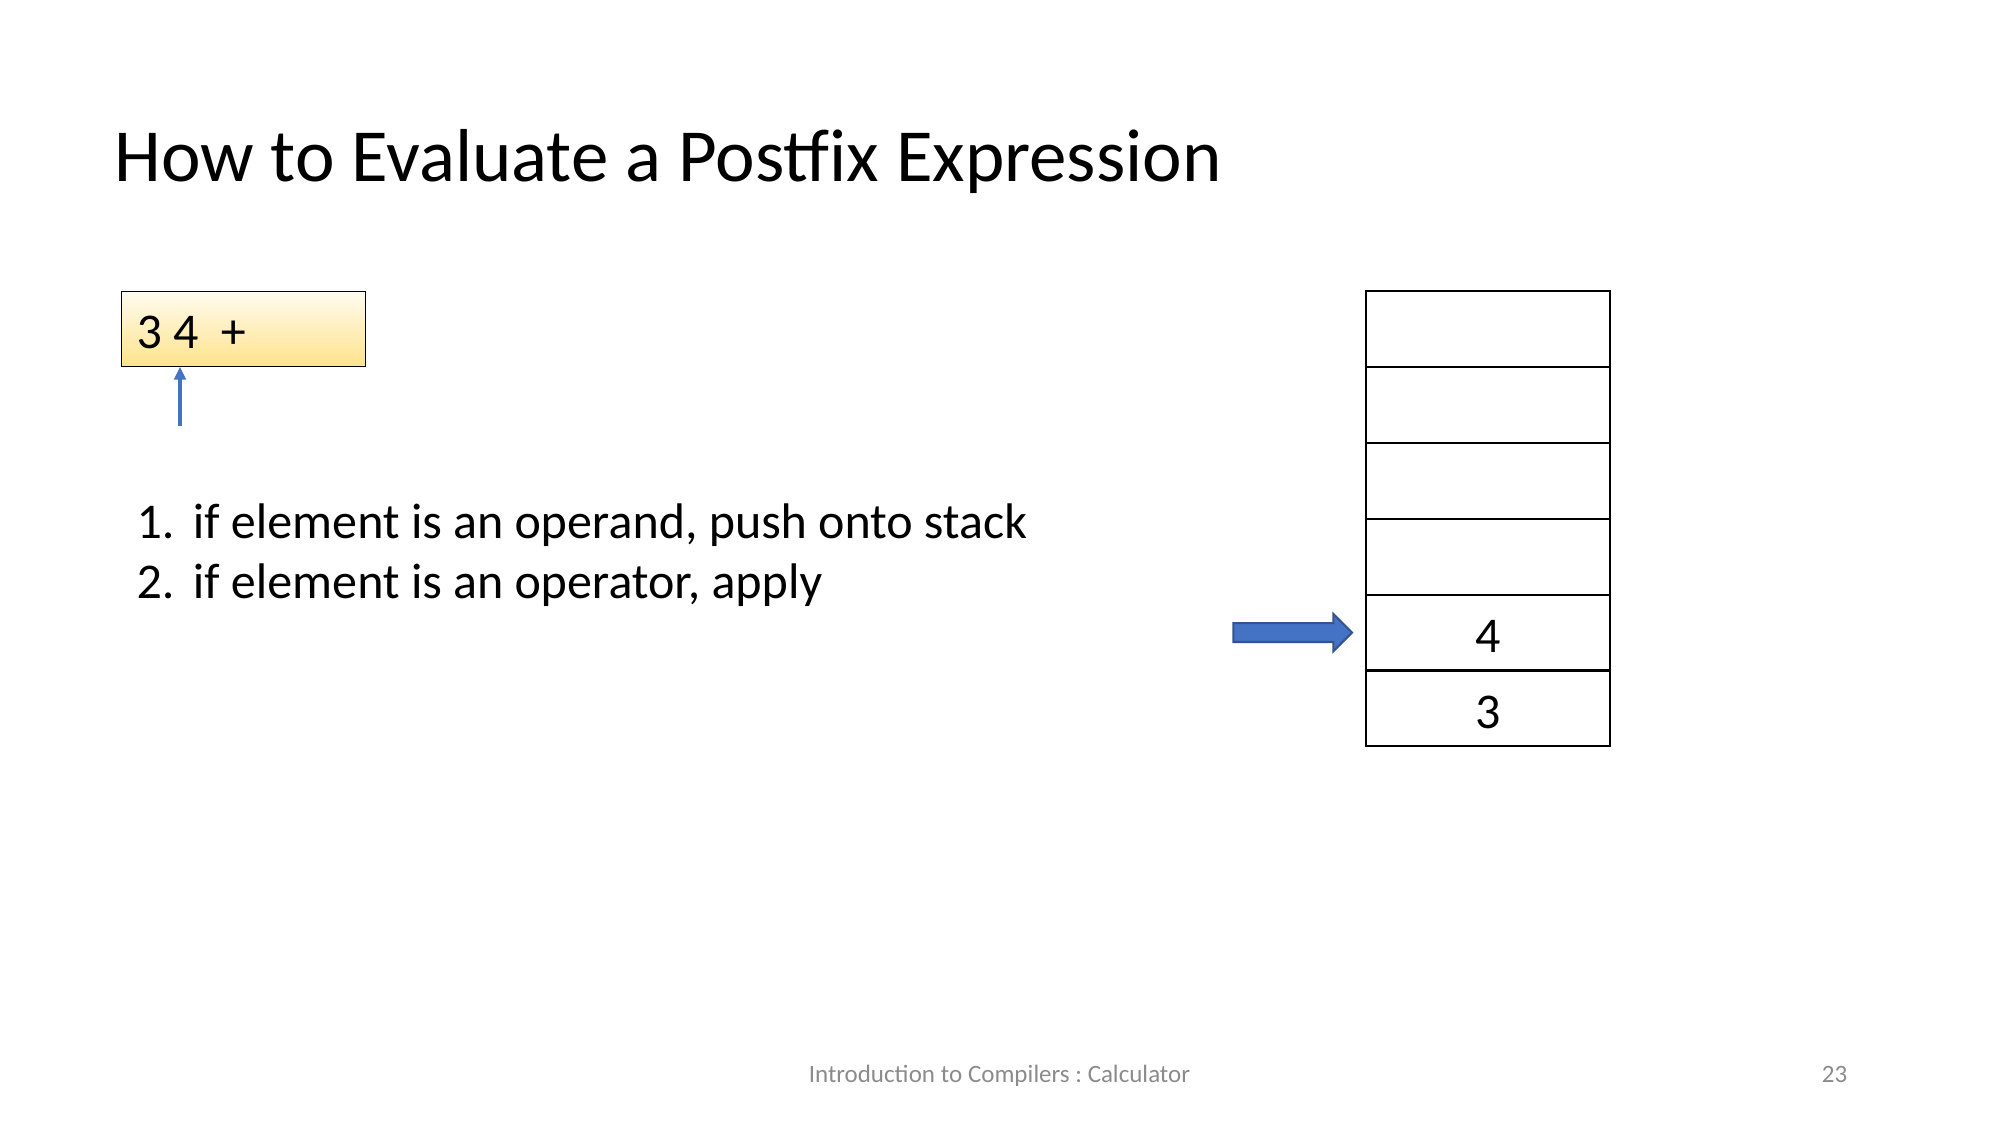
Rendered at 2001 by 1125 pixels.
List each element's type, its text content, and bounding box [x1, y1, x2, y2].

text_box [1365, 366, 1611, 442]
text_box [1365, 518, 1611, 594]
slide_number 23 [1412, 1042, 1863, 1103]
text_box [1365, 290, 1611, 366]
text_box 4 [1365, 594, 1611, 670]
text_box [1232, 611, 1354, 654]
text_box if element is an operand, push onto stack if element is an operator, apply [121, 480, 1117, 616]
text_box How to Evaluate a Postfix Expression [99, 98, 1811, 204]
footer Introduction to Compilers : Calculator [662, 1042, 1338, 1103]
text_box [1365, 442, 1611, 518]
text_box 3 4 + [121, 291, 366, 367]
text_box 3 [1365, 670, 1611, 747]
